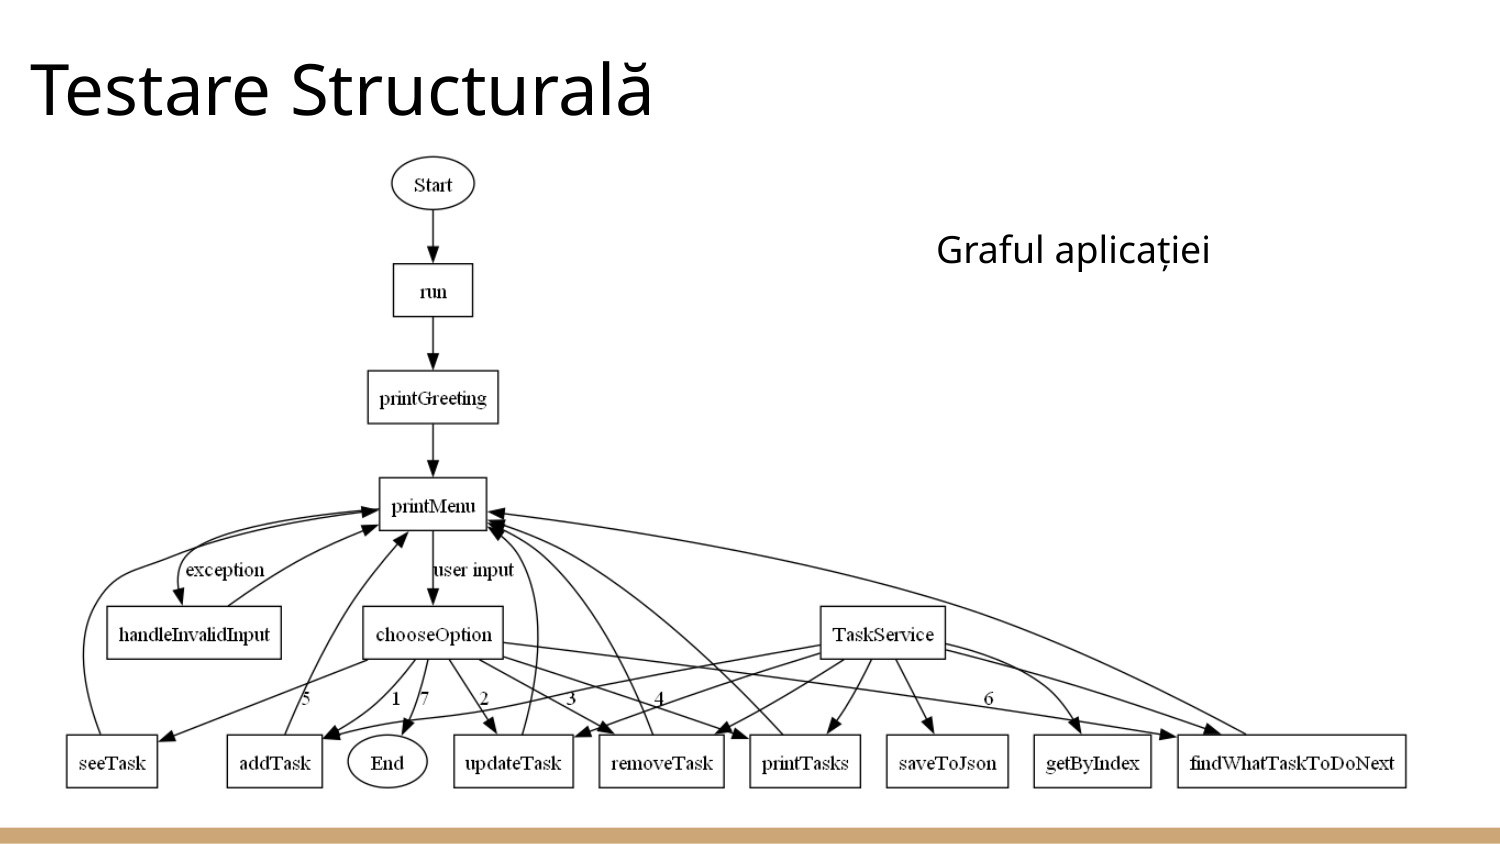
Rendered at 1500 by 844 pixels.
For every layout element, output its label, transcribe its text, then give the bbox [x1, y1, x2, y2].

picture [61, 151, 1412, 794]
title Testare Structurală [15, 15, 787, 152]
